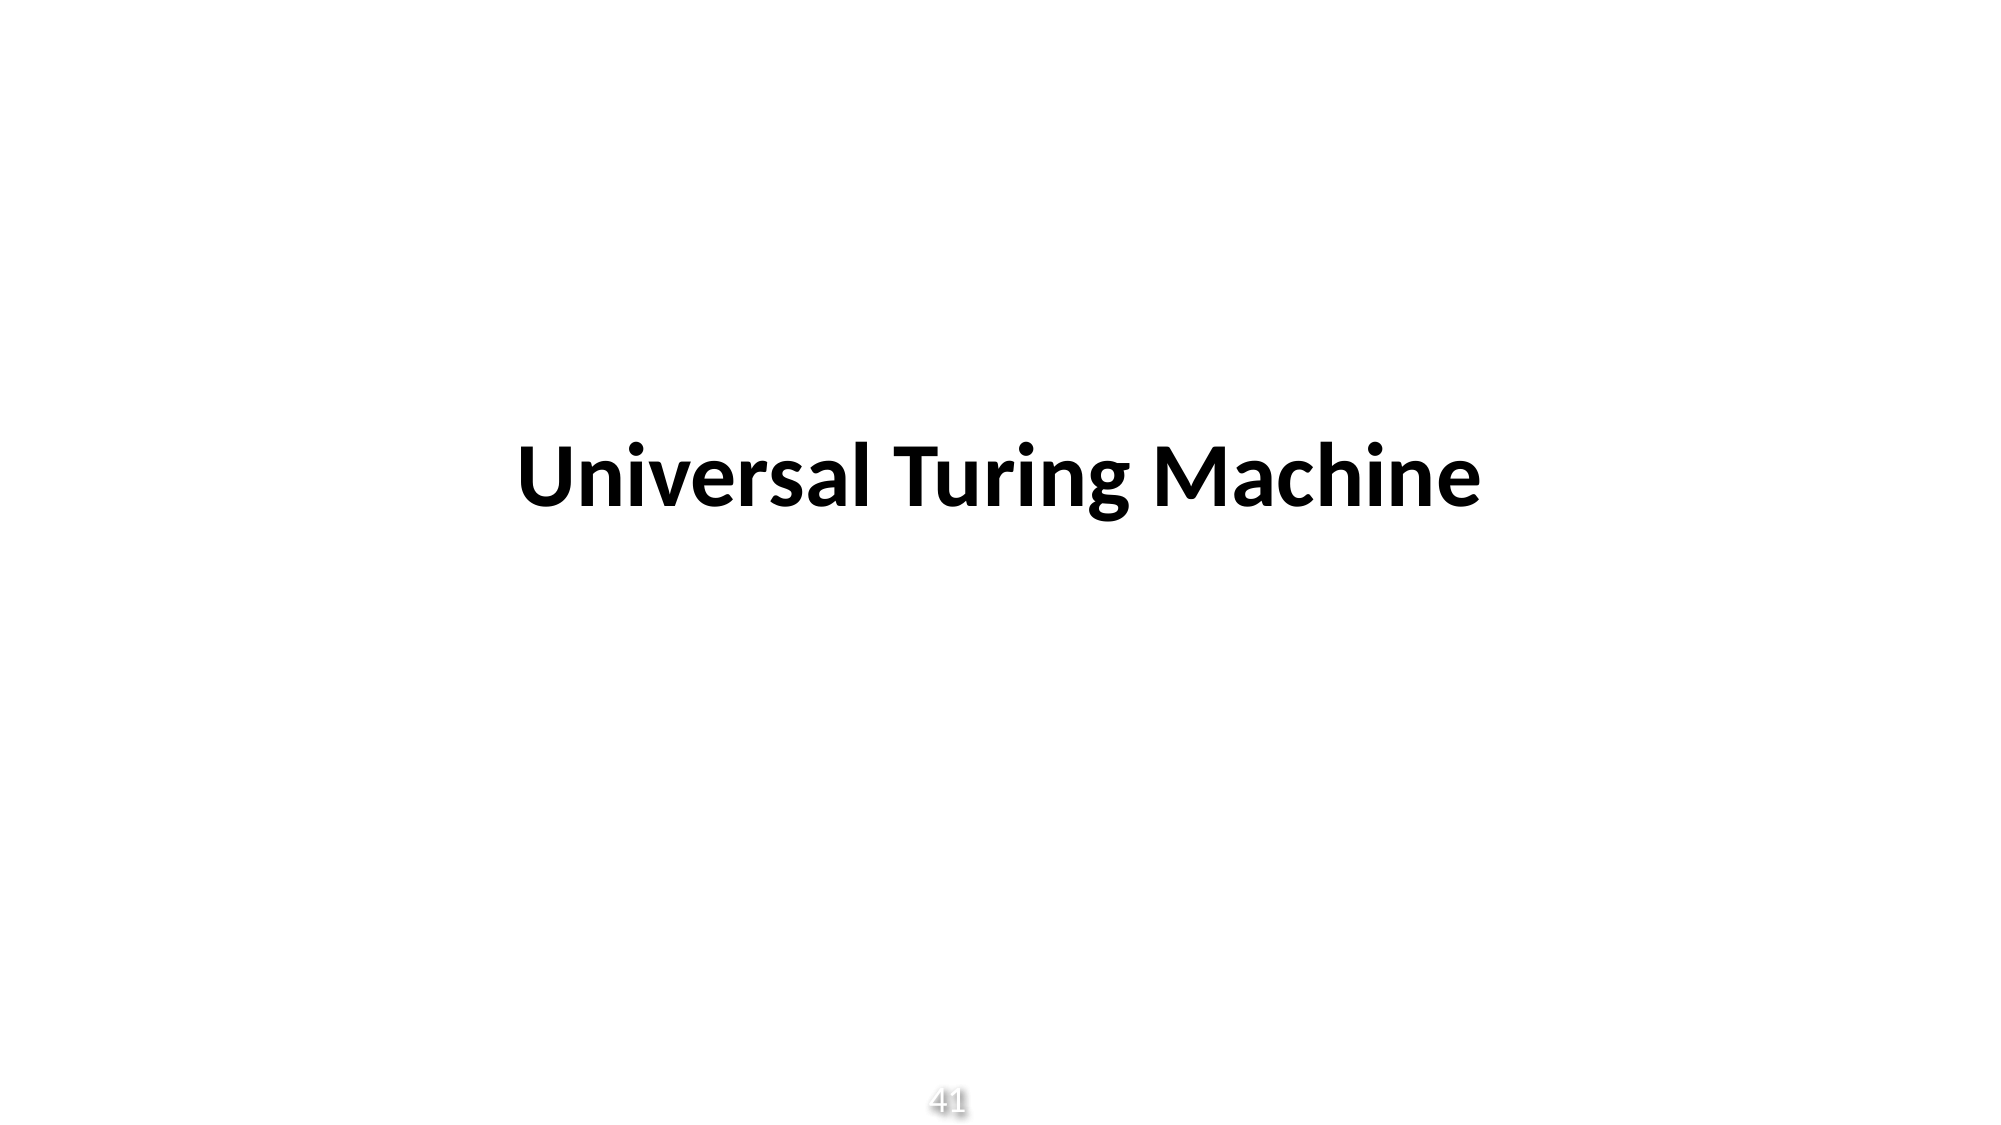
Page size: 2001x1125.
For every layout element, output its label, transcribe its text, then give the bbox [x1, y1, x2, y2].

title Universal Turing Machine [150, 349, 1850, 591]
